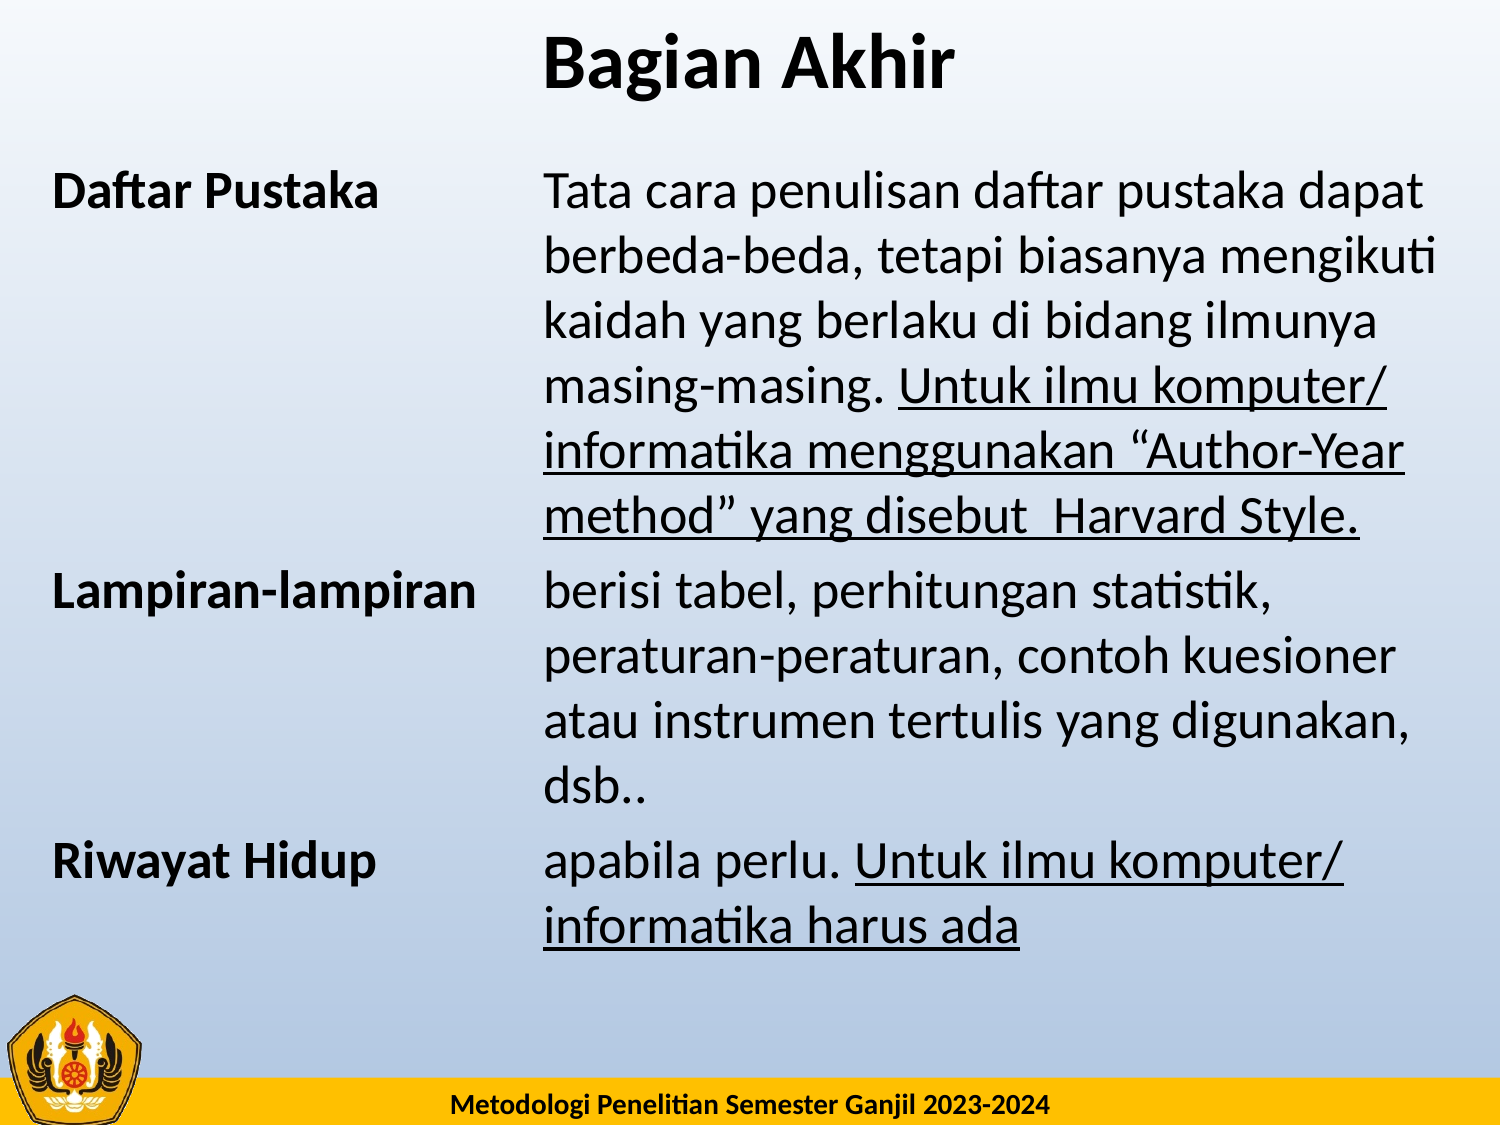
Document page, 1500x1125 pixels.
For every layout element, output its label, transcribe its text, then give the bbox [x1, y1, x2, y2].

picture [0, 986, 161, 1125]
title Bagian Akhir [0, 2, 1500, 113]
list Daftar Pustaka Tata cara penulisan daftar pustaka dapat berbeda-beda, tetapi biasanya mengikuti kaidah yang berlaku di bidang ilmunya masing-masing. Untuk ilmu komputer/ informatika menggunakan “Author-Year method” yang disebut Harvard Style. Lampiran-lampiran berisi tabel, perhitungan statistik, peraturan-peraturan, contoh kuesioner atau instrumen tertulis yang digunakan, dsb.. Riwayat Hidup apabila perlu. Untuk ilmu komputer/ informatika harus ada [37, 147, 1463, 1025]
